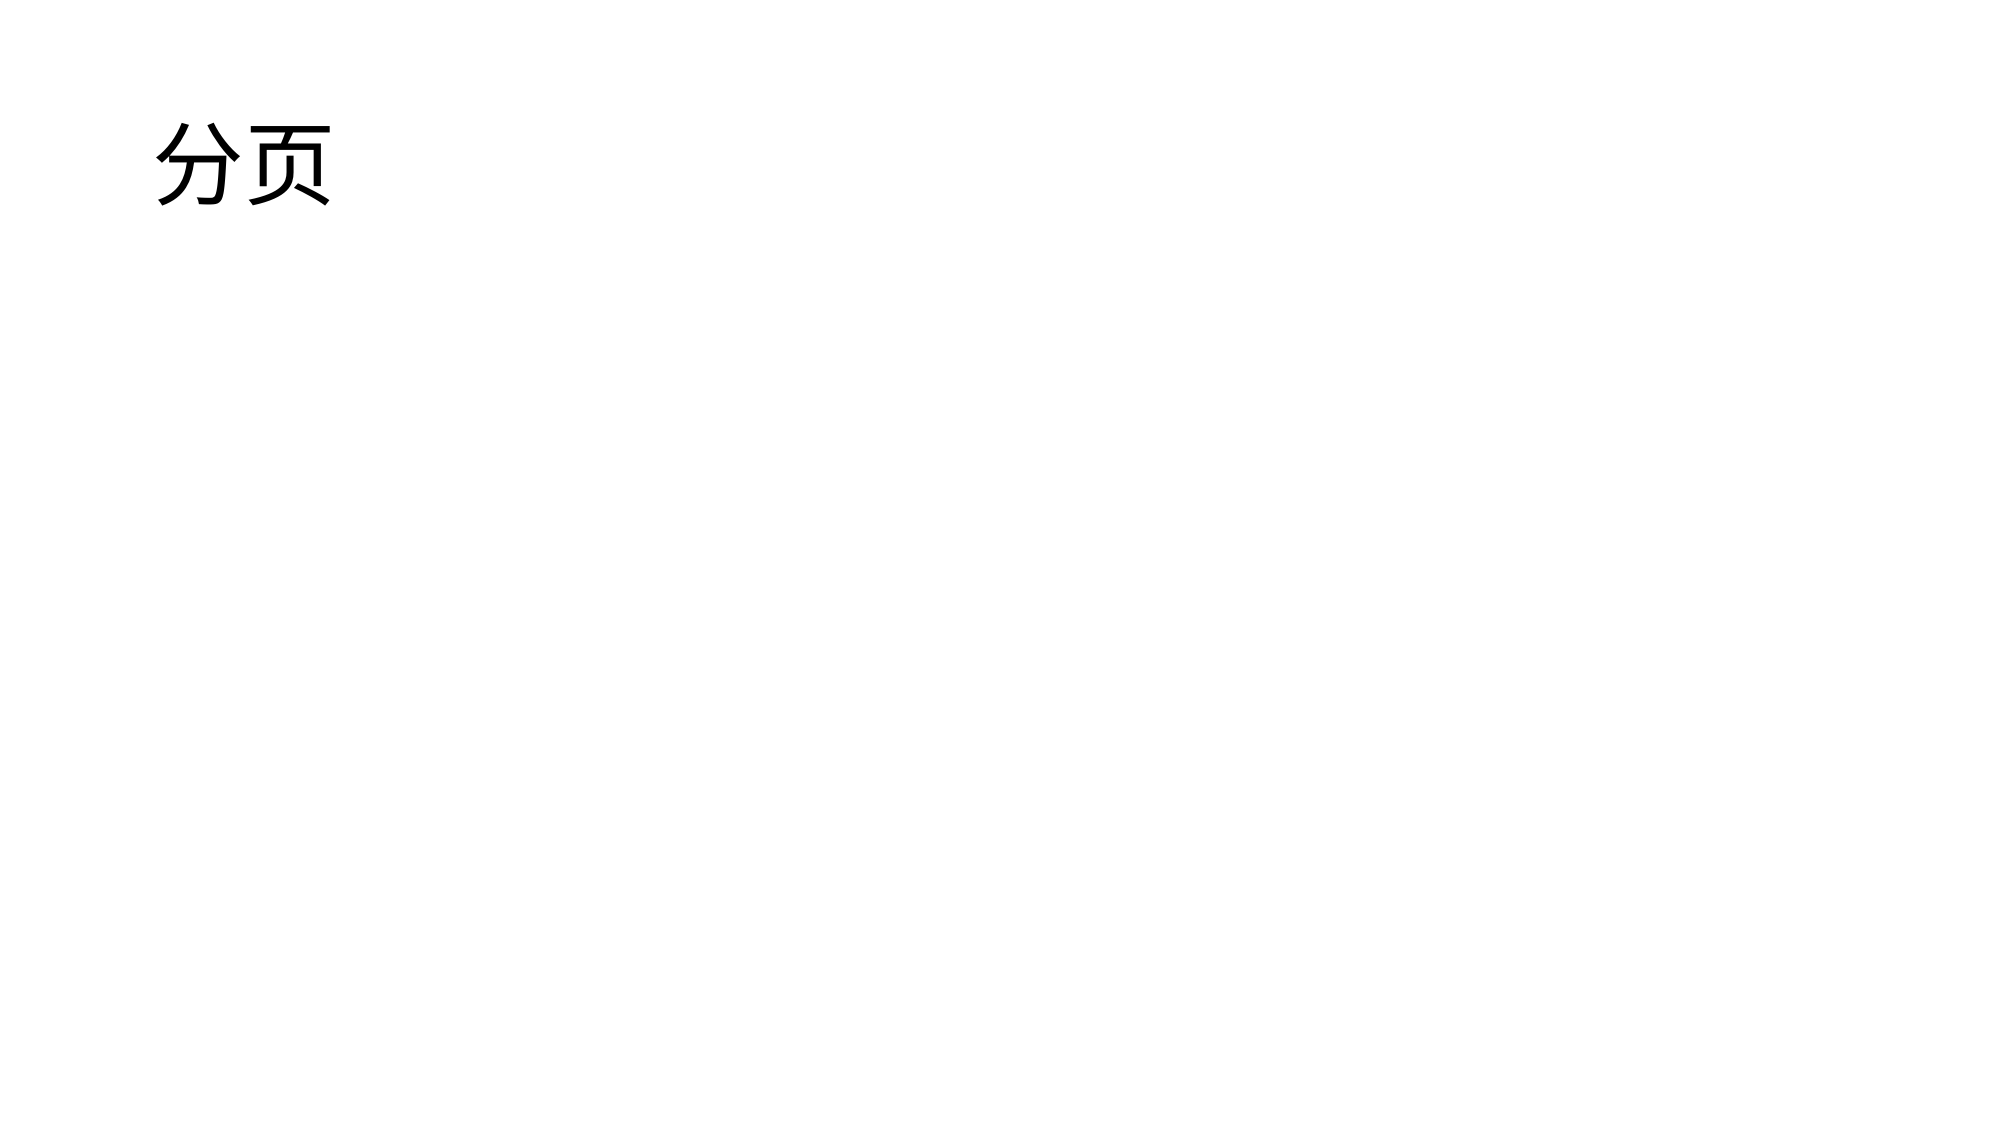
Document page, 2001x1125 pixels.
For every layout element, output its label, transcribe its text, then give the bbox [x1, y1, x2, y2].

title 分页 [137, 59, 1863, 278]
